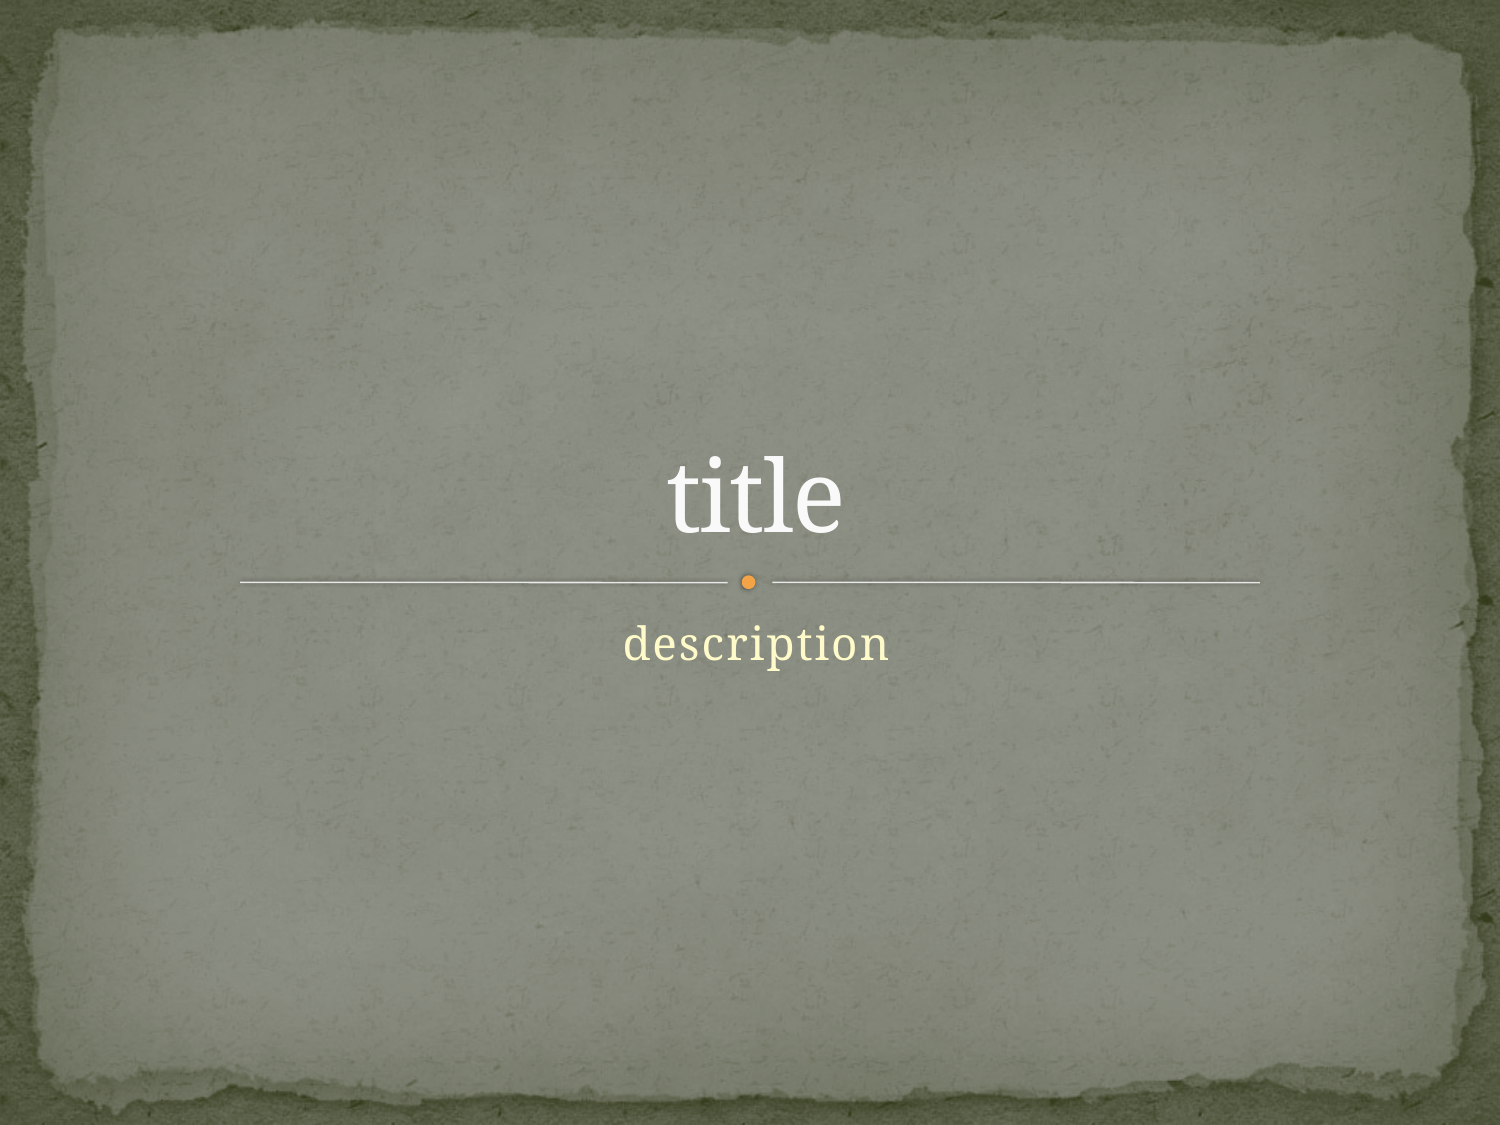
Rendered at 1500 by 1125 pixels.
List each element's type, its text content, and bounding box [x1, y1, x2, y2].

subtitle description [75, 606, 1438, 795]
title title [74, 235, 1438, 561]
